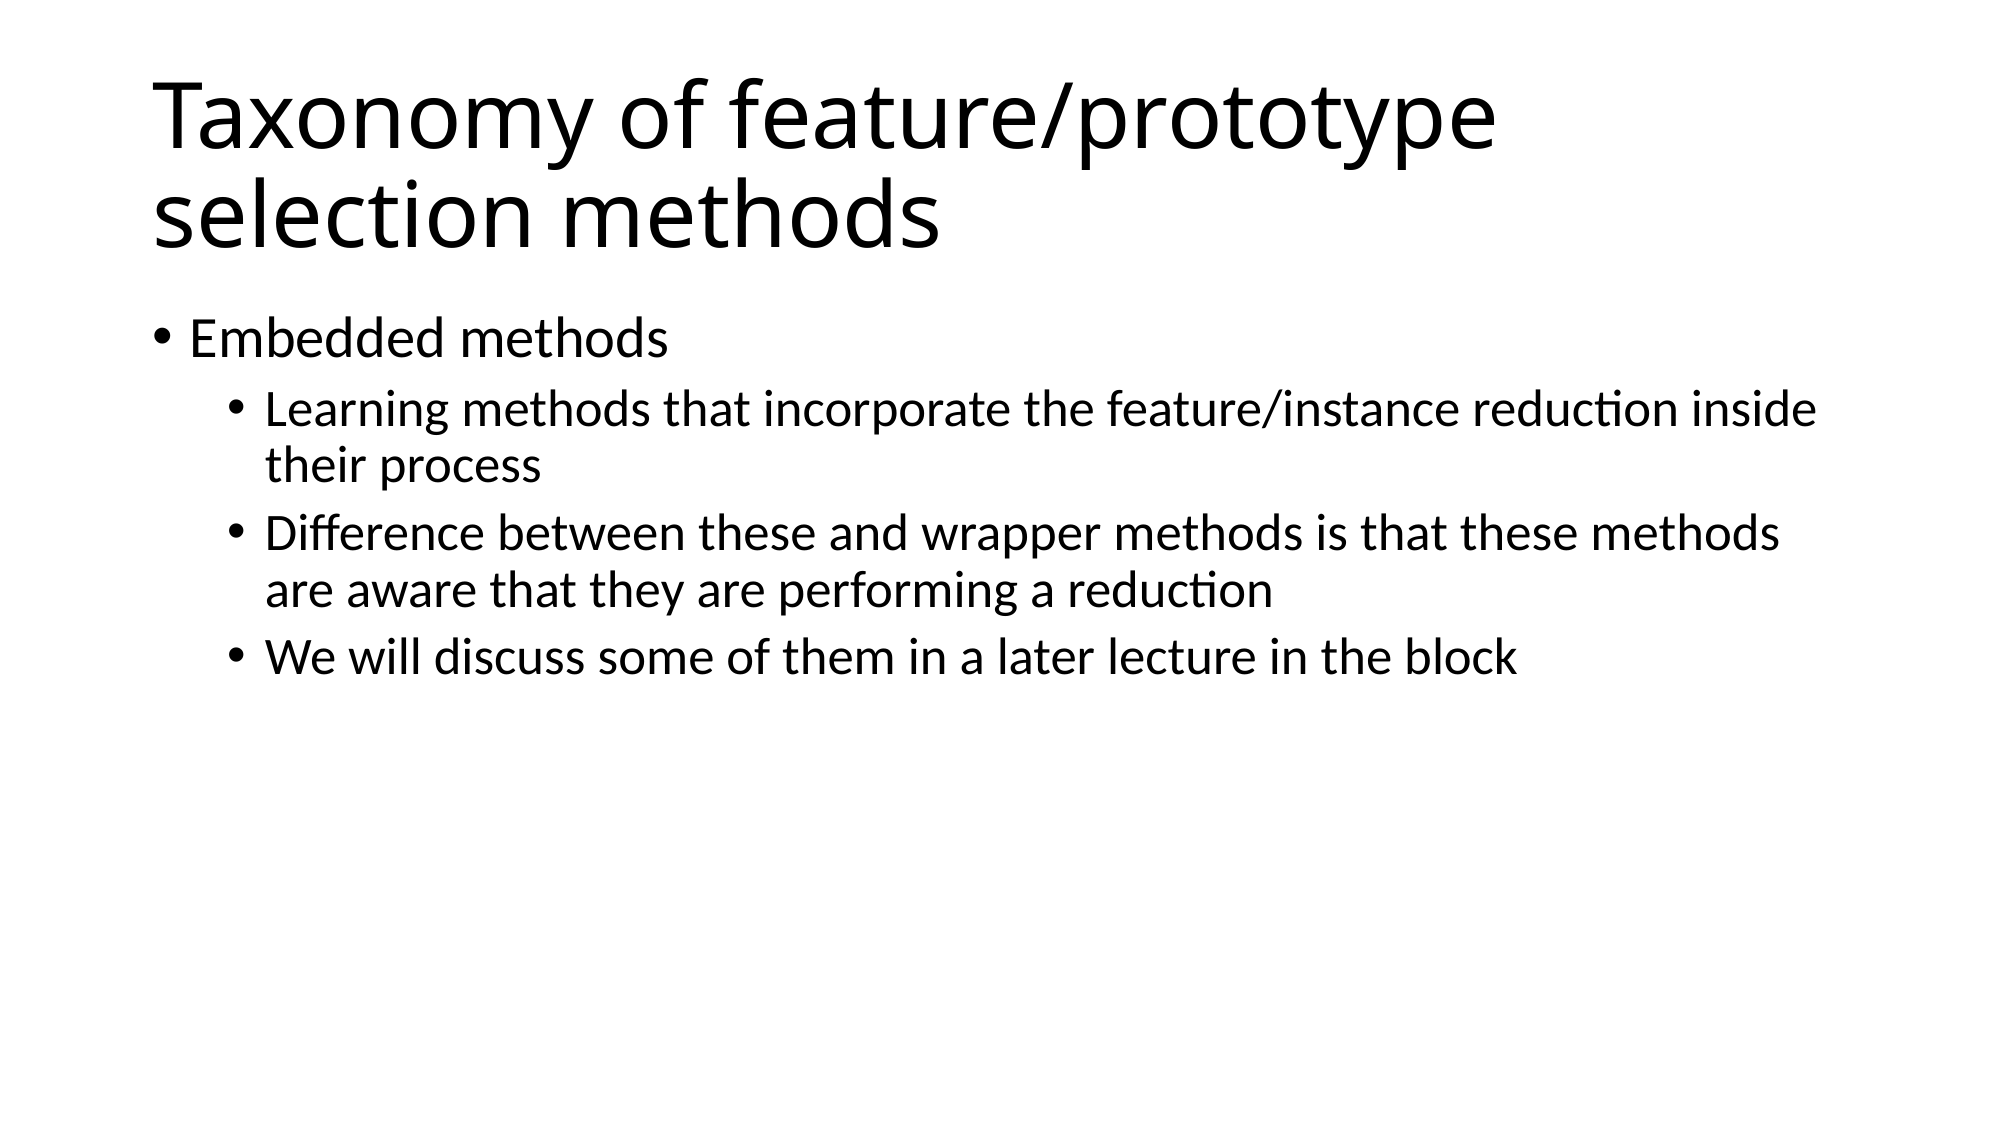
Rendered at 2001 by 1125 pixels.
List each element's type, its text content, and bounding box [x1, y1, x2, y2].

title Taxonomy of feature/prototype selection methods [137, 59, 1863, 278]
list Embedded methods Learning methods that incorporate the feature/instance reduction inside their process Difference between these and wrapper methods is that these methods are aware that they are performing a reduction We will discuss some of them in a later lecture in the block [137, 299, 1863, 1014]
